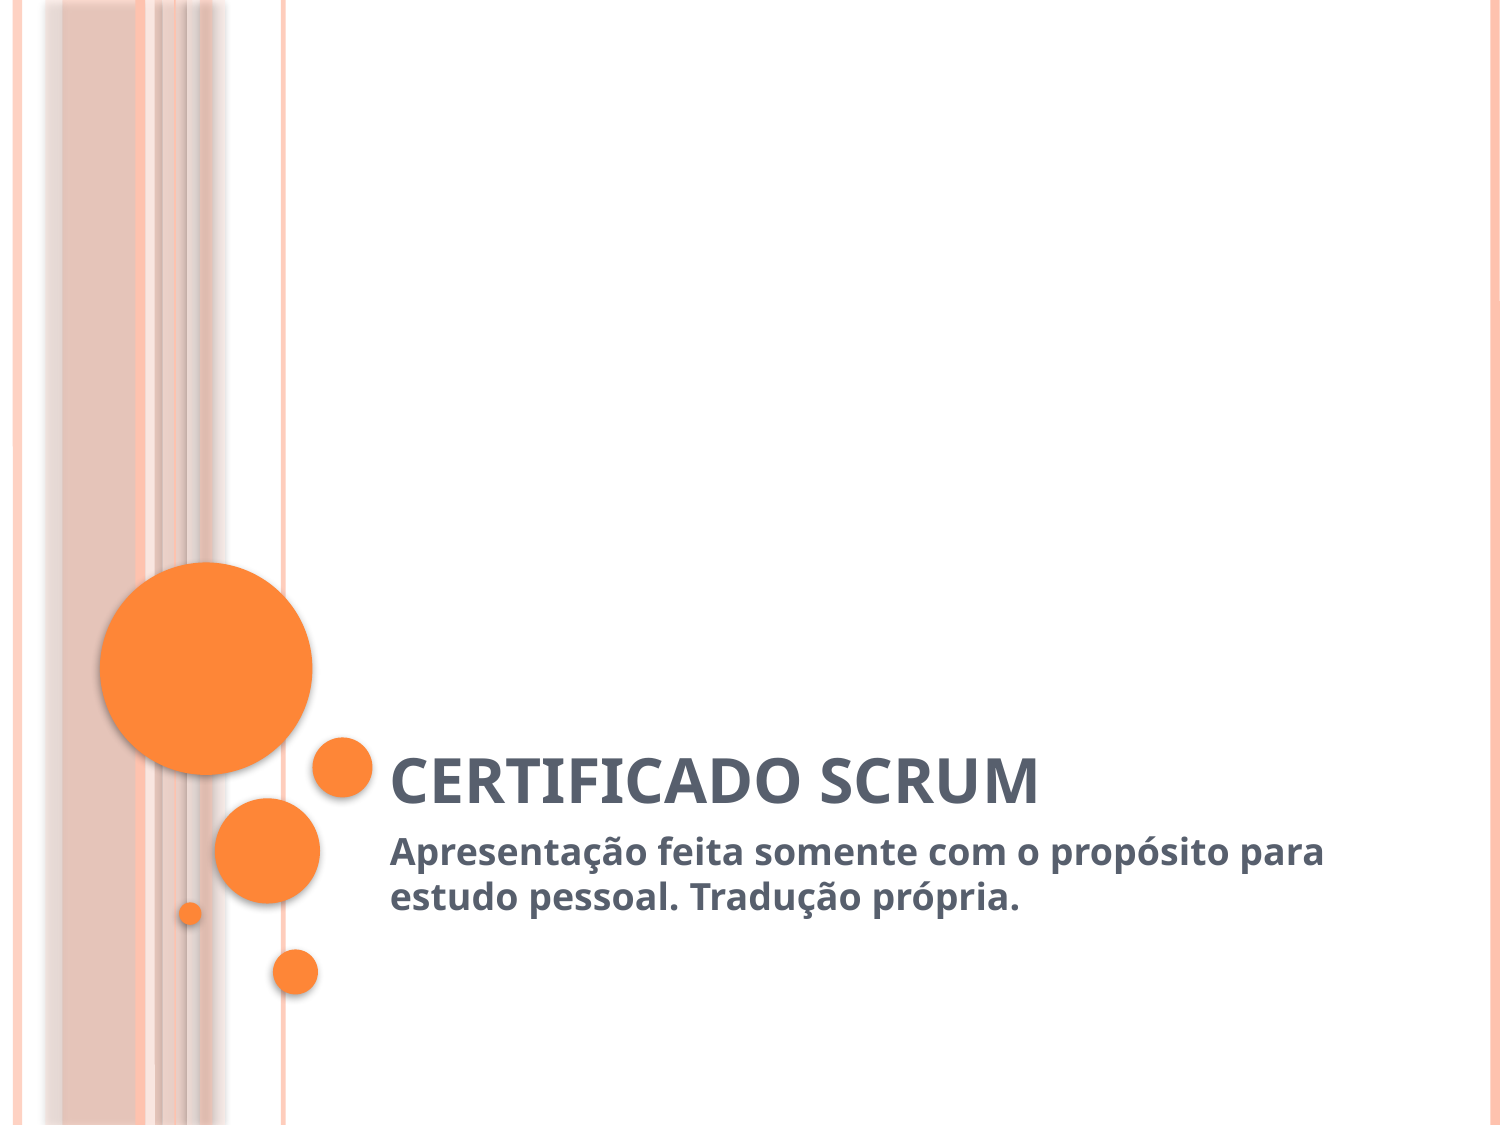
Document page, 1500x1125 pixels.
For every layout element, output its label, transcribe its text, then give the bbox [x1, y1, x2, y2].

subtitle Apresentação feita somente com o propósito para estudo pessoal. Tradução própria. [375, 820, 1388, 1046]
title Certificado Scrum [375, 512, 1388, 820]
